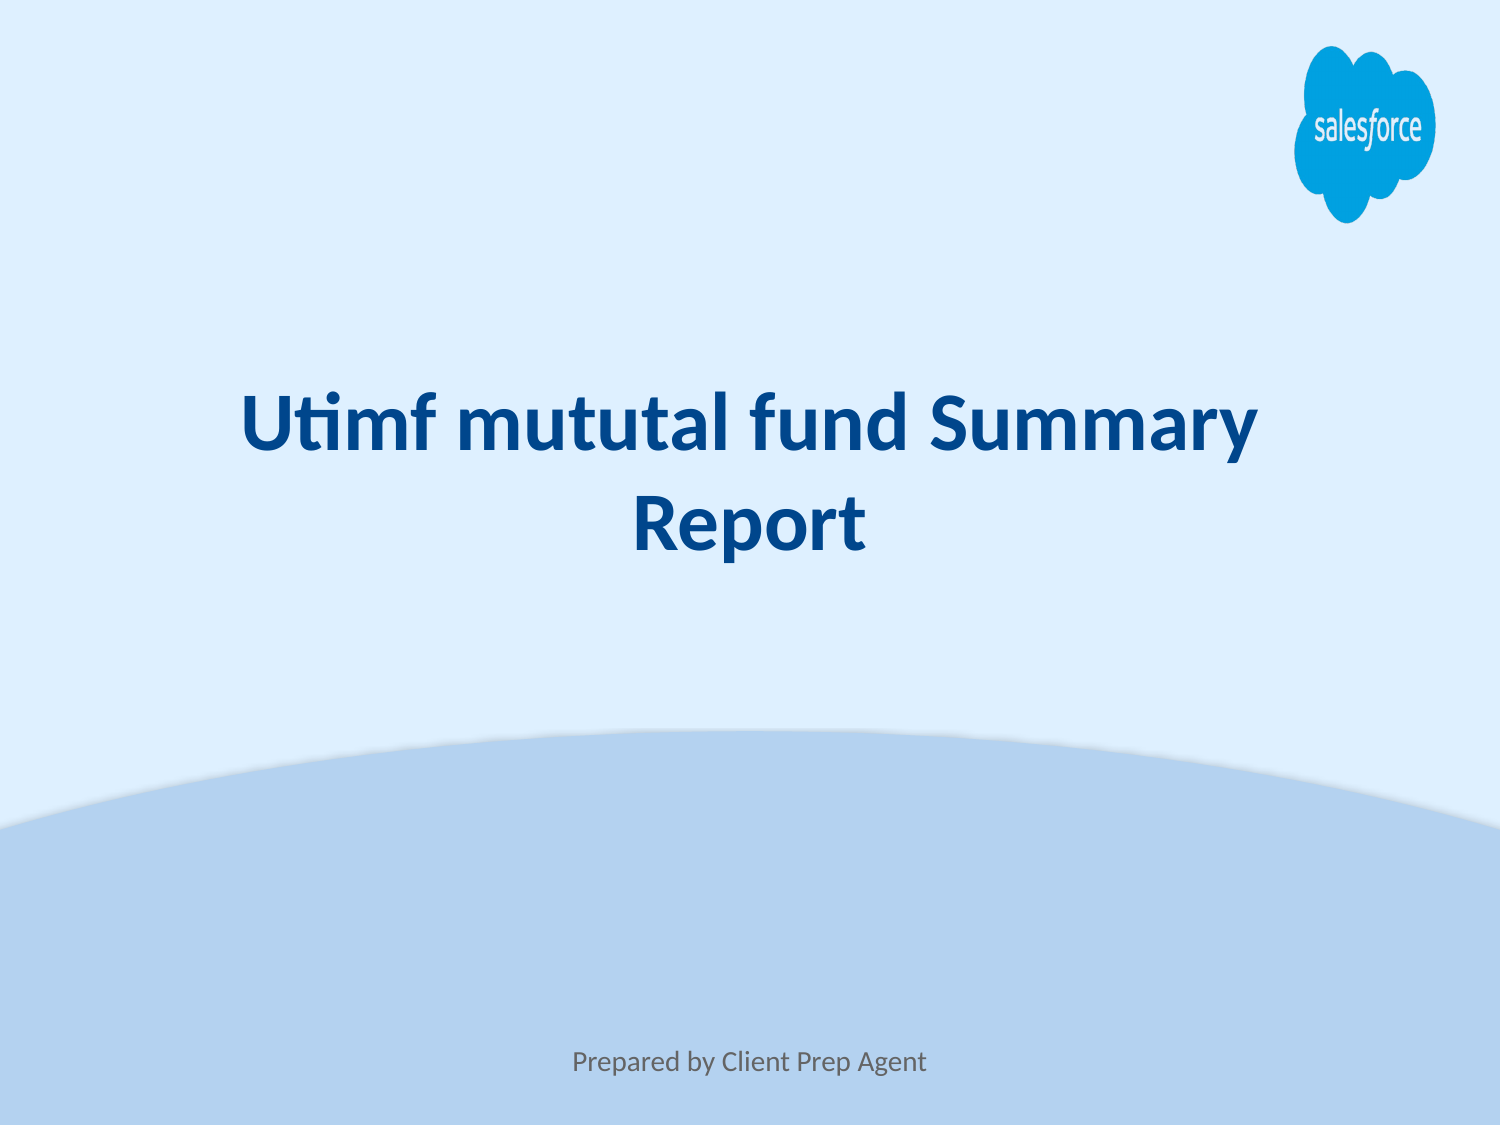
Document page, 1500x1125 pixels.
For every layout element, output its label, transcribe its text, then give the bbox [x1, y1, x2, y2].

picture [1274, 44, 1456, 226]
text_box [0, 0, 1500, 825]
text_box Prepared by Client Prep Agent [557, 1034, 943, 1085]
text_box [0, 730, 1500, 1125]
text_box Utimf mututal fund Summary Report [149, 359, 1350, 575]
